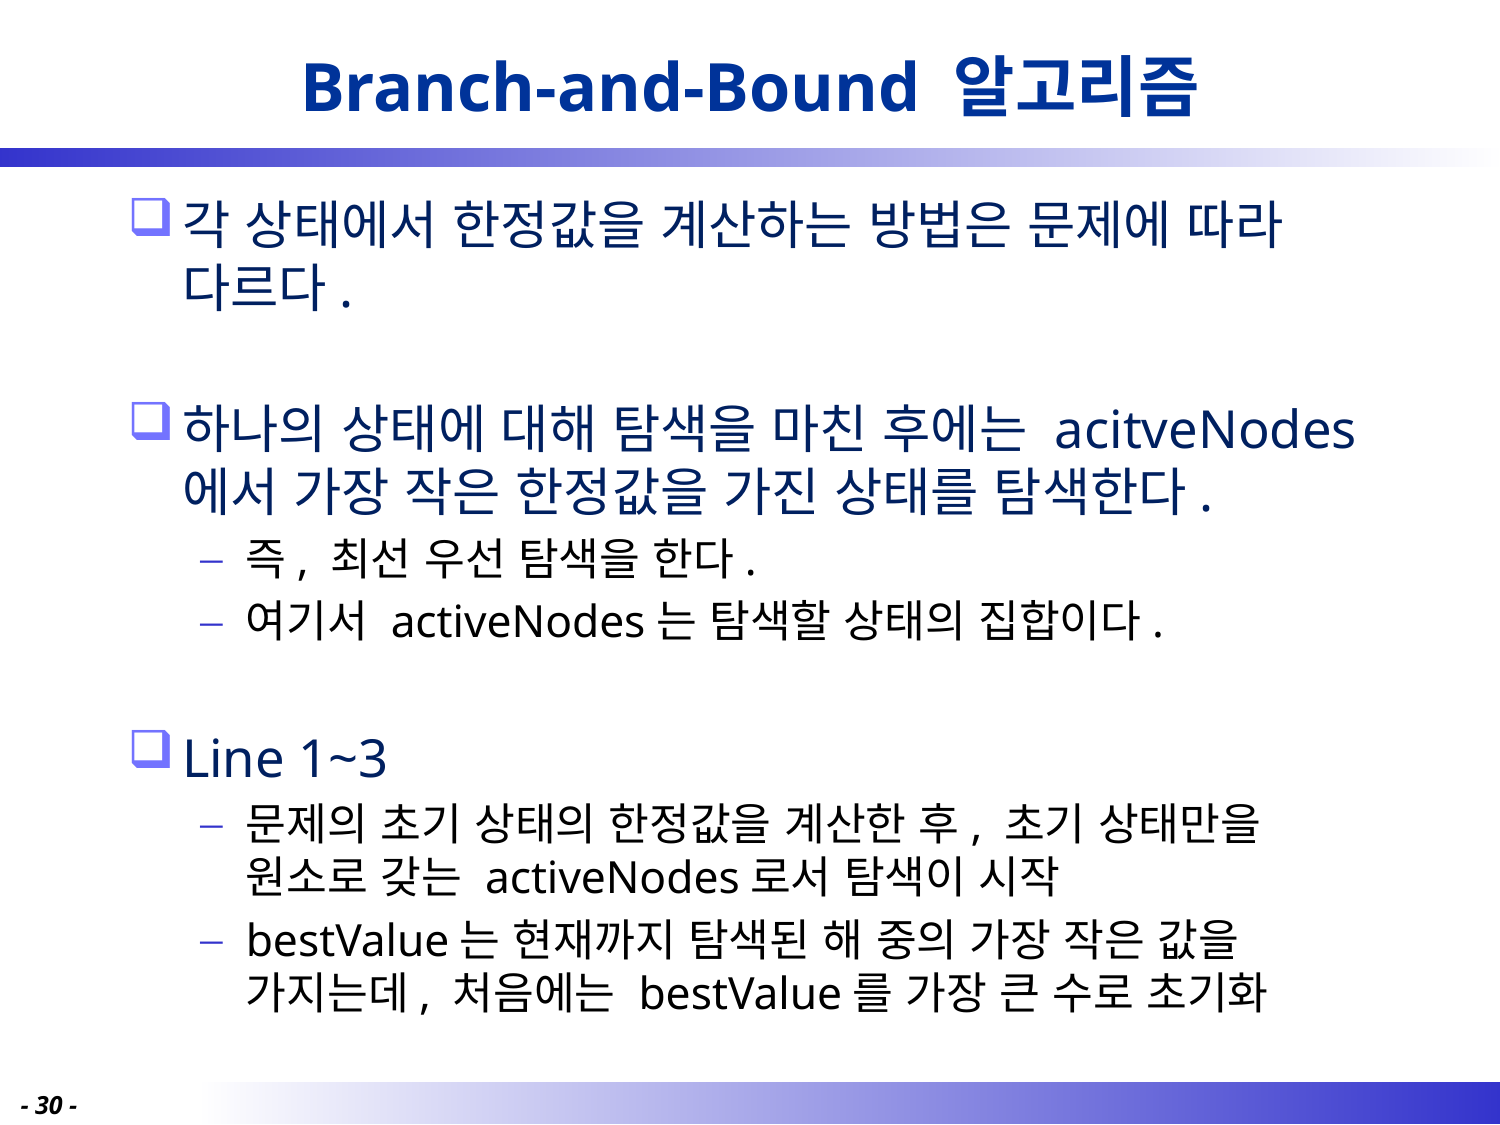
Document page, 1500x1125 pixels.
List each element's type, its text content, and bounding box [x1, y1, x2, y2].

list 각 상태에서 한정값을 계산하는 방법은 문제에 따라 다르다. 하나의 상태에 대해 탐색을 마친 후에는 acitveNodes에서 가장 작은 한정값을 가진 상태를 탐색한다. 즉, 최선 우선 탐색을 한다. 여기서 activeNodes는 탐색할 상태의 집합이다. Line 1~3 문제의 초기 상태의 한정값을 계산한 후, 초기 상태만을 원소로 갖는 activeNodes로서 탐색이 시작 bestValue는 현재까지 탐색된 해 중의 가장 작은 값을 가지는데, 처음에는 bestValue를 가장 큰 수로 초기화 [112, 184, 1388, 1082]
slide_number - 30 - [5, 1082, 113, 1118]
title Branch-and-Bound 알고리즘 [112, 7, 1388, 163]
